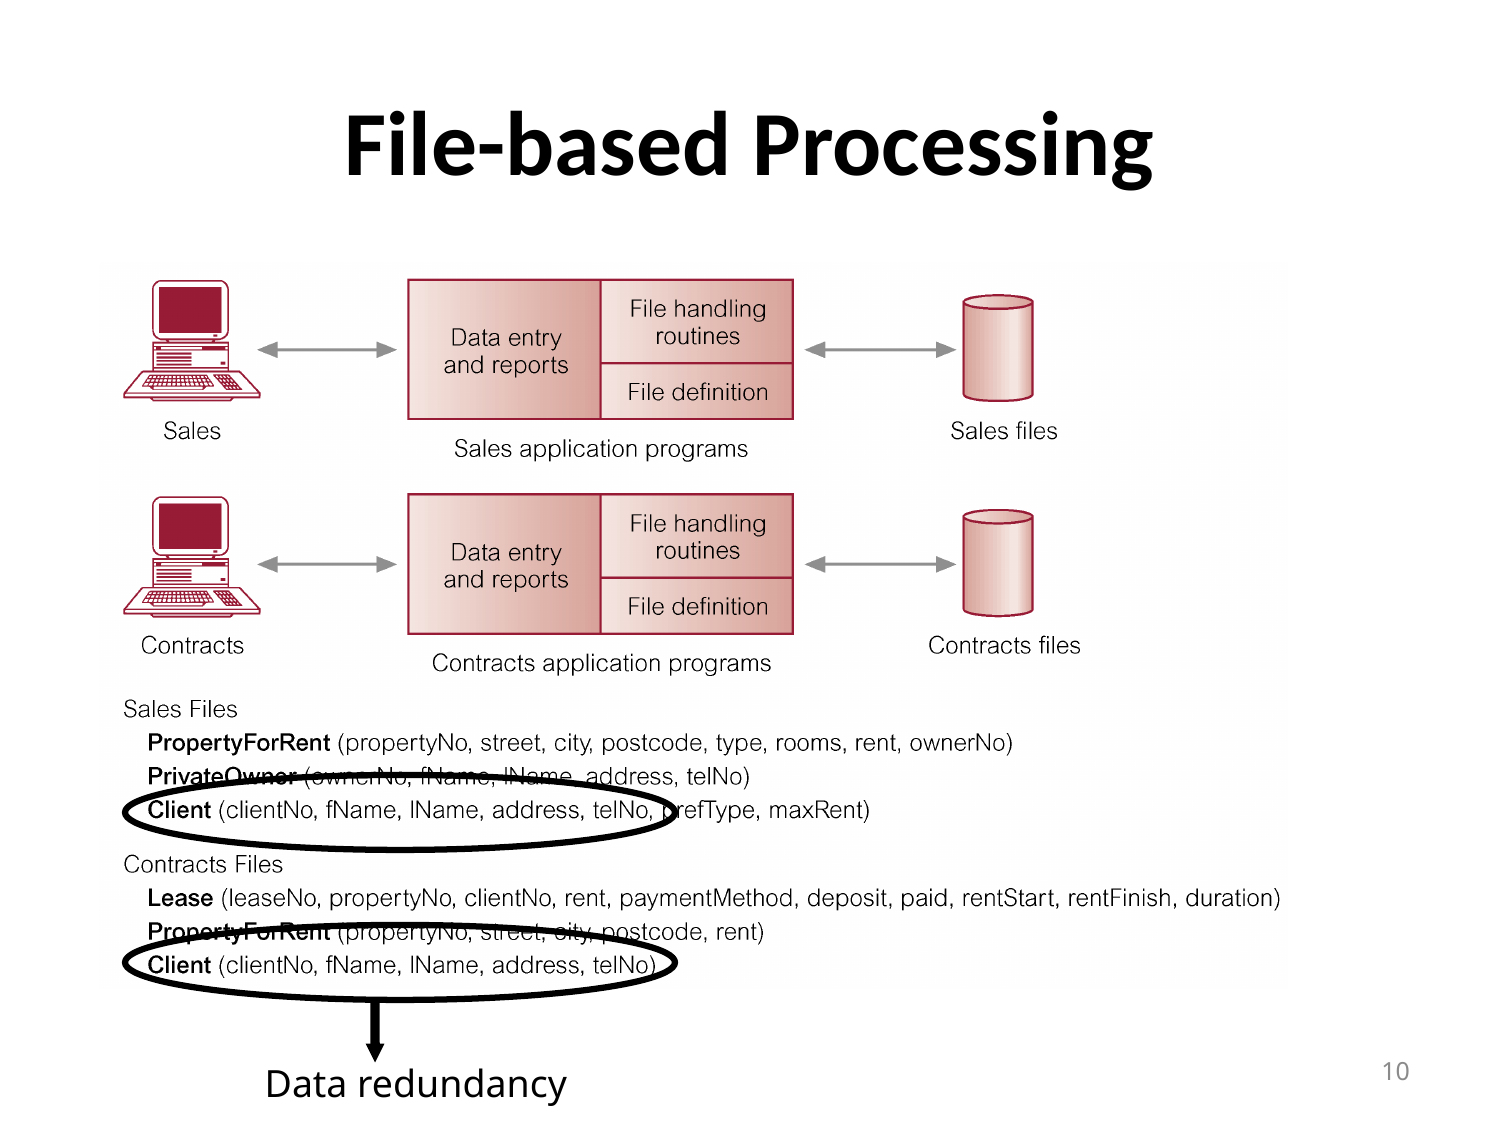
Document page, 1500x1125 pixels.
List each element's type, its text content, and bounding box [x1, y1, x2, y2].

text_box Data redundancy [249, 1052, 925, 1113]
picture [99, 262, 1288, 990]
title File-based Processing [75, 45, 1425, 233]
slide_number 10 [1074, 1042, 1425, 1103]
